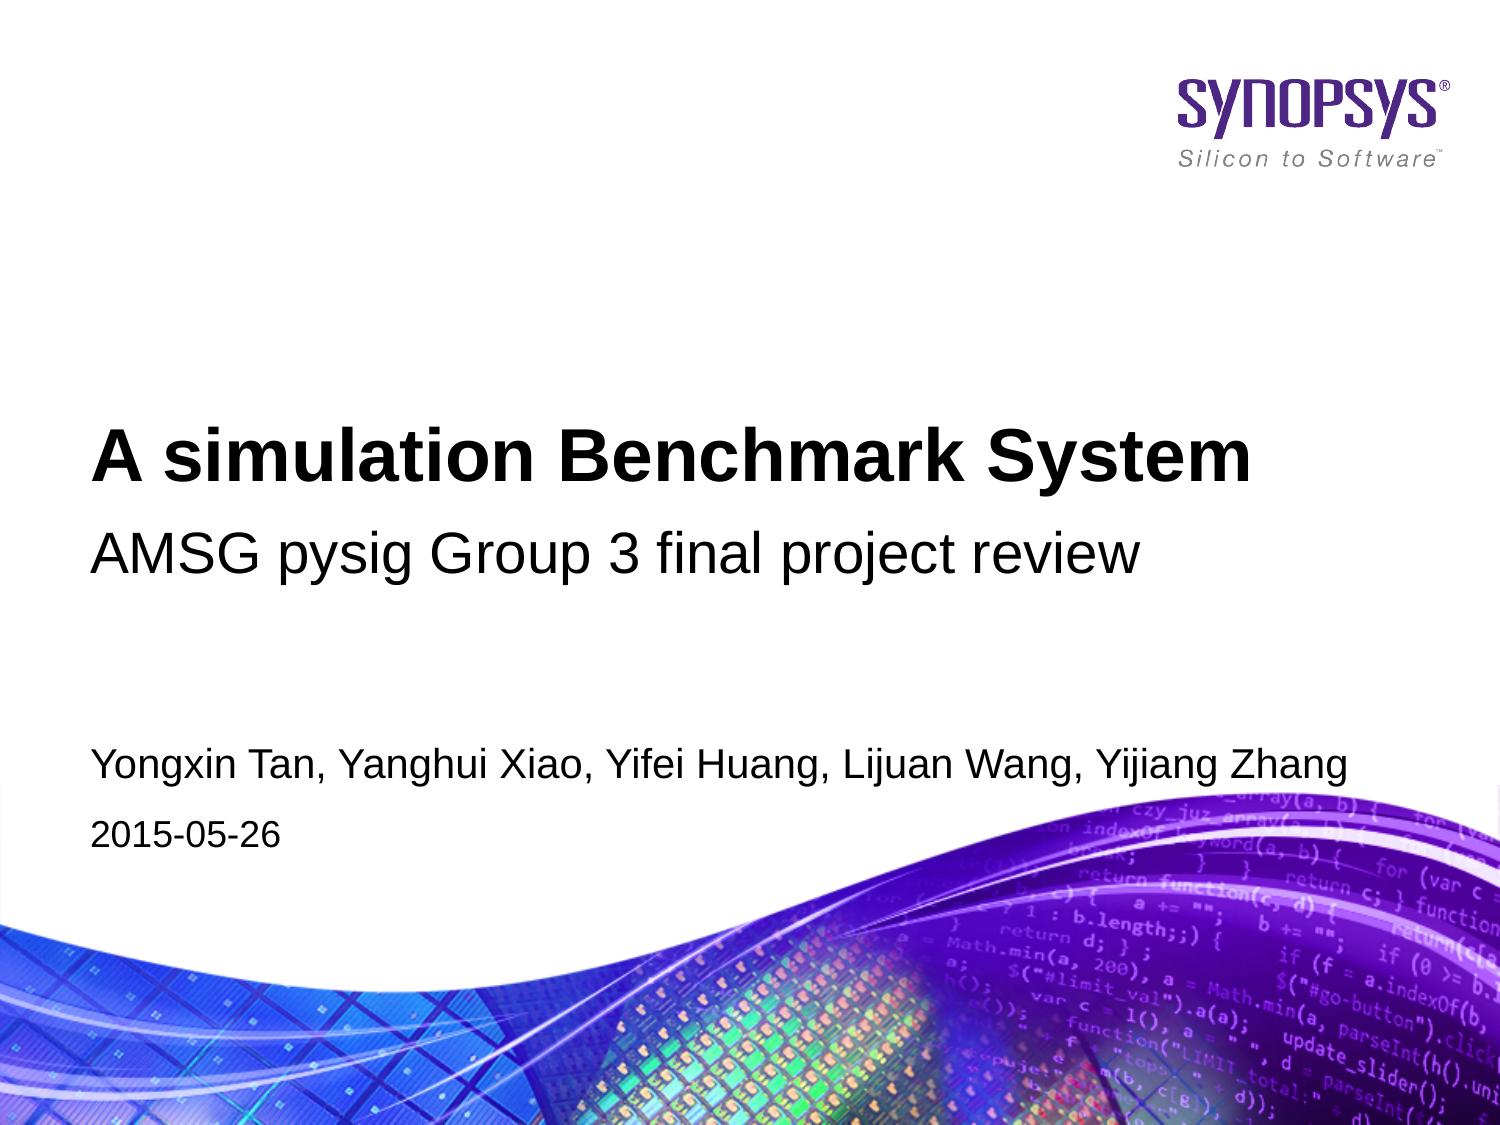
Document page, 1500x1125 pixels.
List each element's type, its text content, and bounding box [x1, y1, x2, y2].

picture [0, 785, 1500, 1125]
picture [1178, 79, 1450, 167]
list Yongxin Tan, Yanghui Xiao, Yifei Huang, Lijuan Wang, Yijiang Zhang [75, 673, 1424, 794]
list 2015-05-26 [75, 797, 675, 863]
subtitle AMSG pysig Group 3 final project review [75, 507, 1424, 659]
title A simulation Benchmark System [75, 310, 1425, 505]
